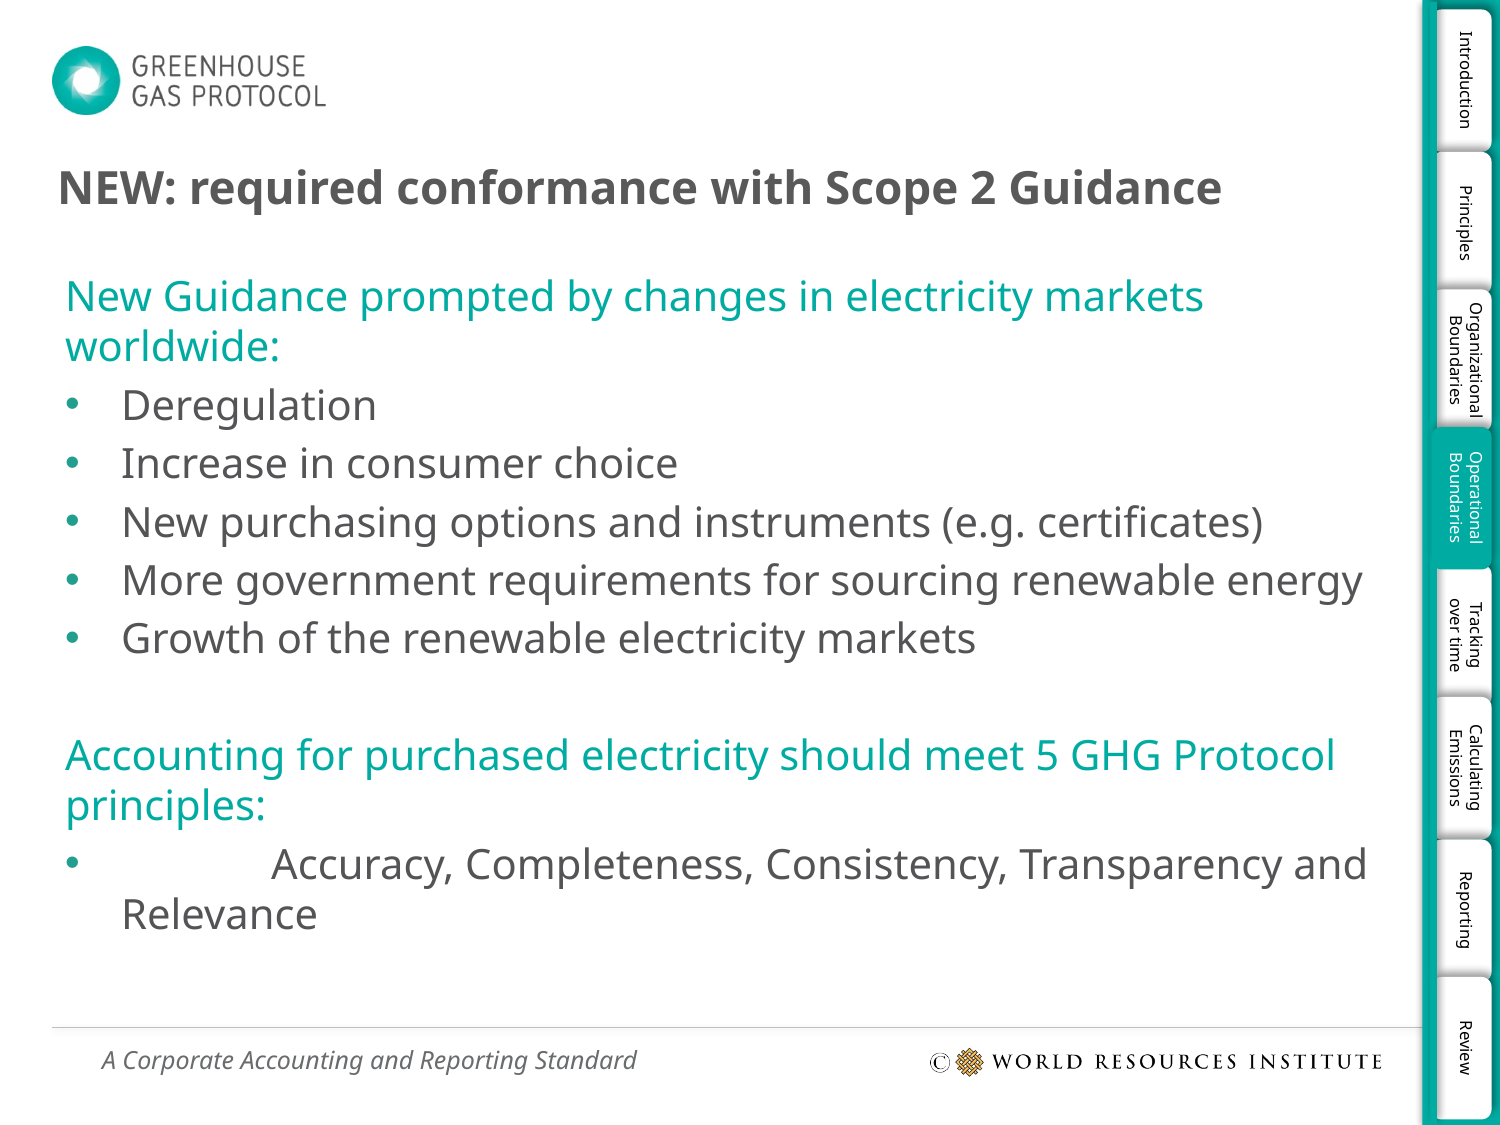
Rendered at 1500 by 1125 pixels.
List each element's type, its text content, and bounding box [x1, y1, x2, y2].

text_box New Guidance prompted by changes in electricity markets worldwide: Deregulation Increase in consumer choice New purchasing options and instruments (e.g. certificates) More government requirements for sourcing renewable energy Growth of the renewable electricity markets Accounting for purchased electricity should meet 5 GHG Protocol principles: Accuracy, Completeness, Consistency, Transparency and Relevance [49, 262, 1388, 1025]
picture [911, 1035, 1386, 1083]
title NEW: required conformance with Scope 2 Guidance [42, 143, 1430, 230]
picture [52, 46, 326, 115]
